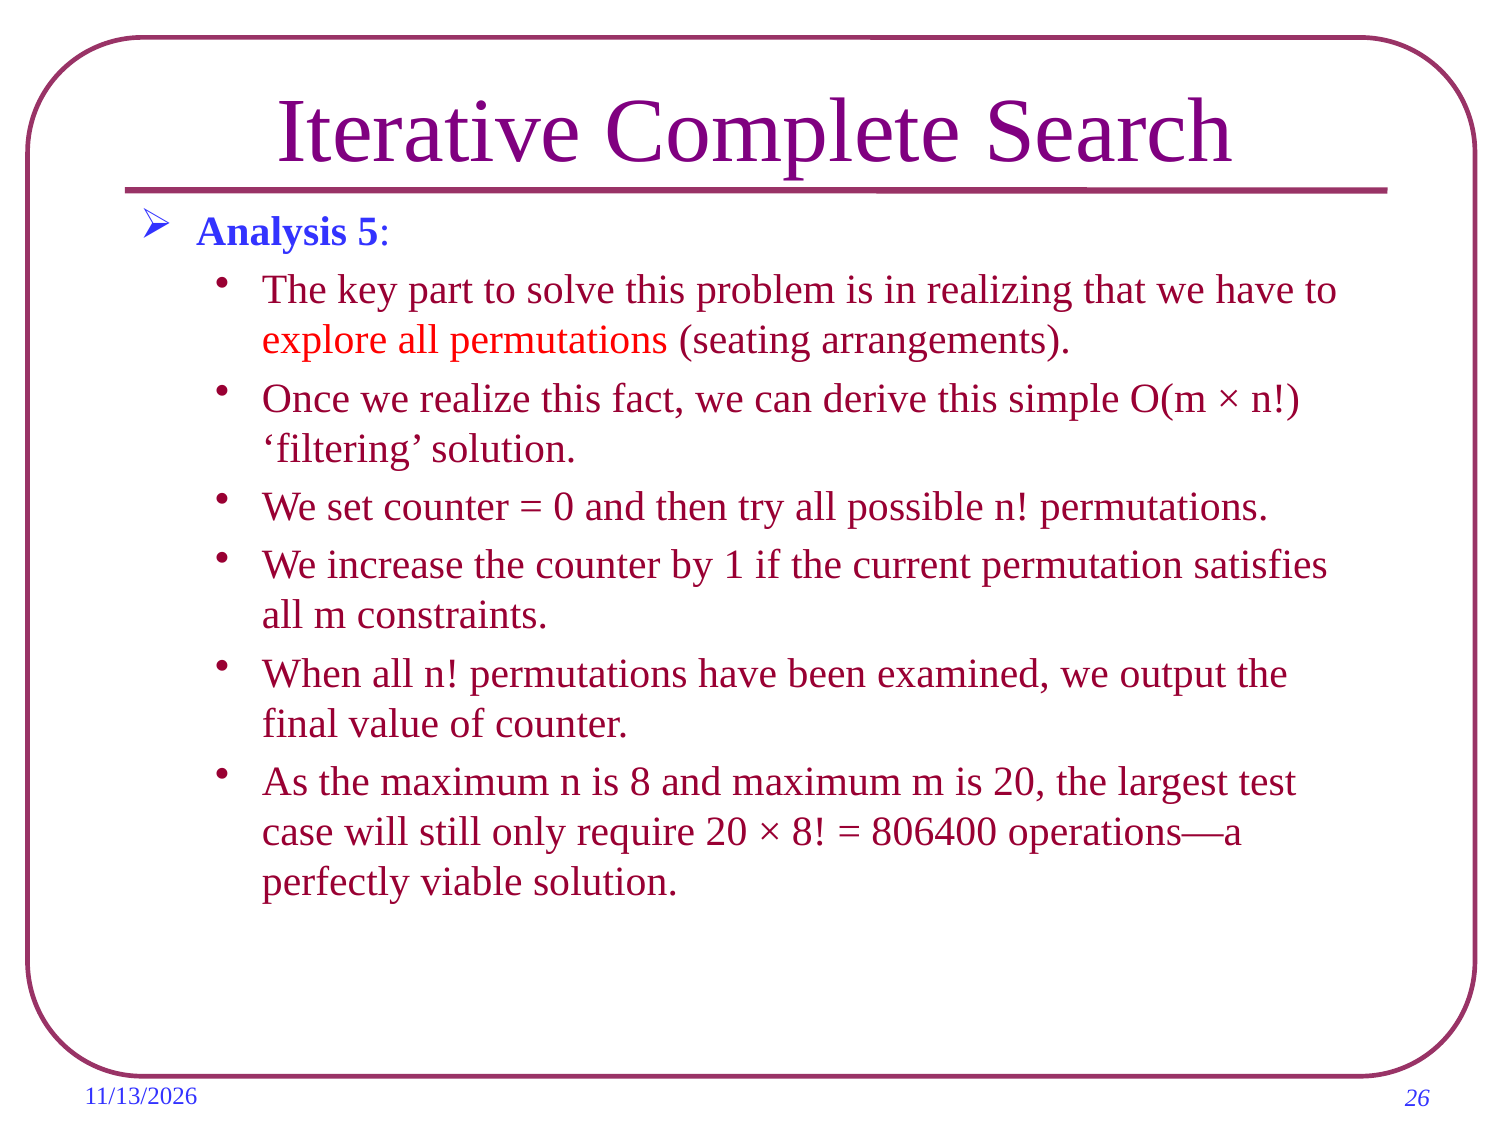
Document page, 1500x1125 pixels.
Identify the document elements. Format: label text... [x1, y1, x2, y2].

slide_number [58, 1071, 224, 1112]
title Iterative Complete Search [123, 66, 1388, 187]
list Analysis 5: The key part to solve this problem is in realizing that we have to explore all permutations (seating arrangements). Once we realize this fact, we can derive this simple O(m × n!) ‘filtering’ solution. We set counter = 0 and then try all possible n! permutations. We increase the counter by 1 if the current permutation satisfies all m constraints. When all n! permutations have been examined, we output the final value of counter. As the maximum n is 8 and maximum m is 20, the largest test case will still only require 20 × 8! = 806400 operations—a perfectly viable solution. [125, 196, 1388, 1053]
slide_number 26 [1370, 1073, 1465, 1107]
